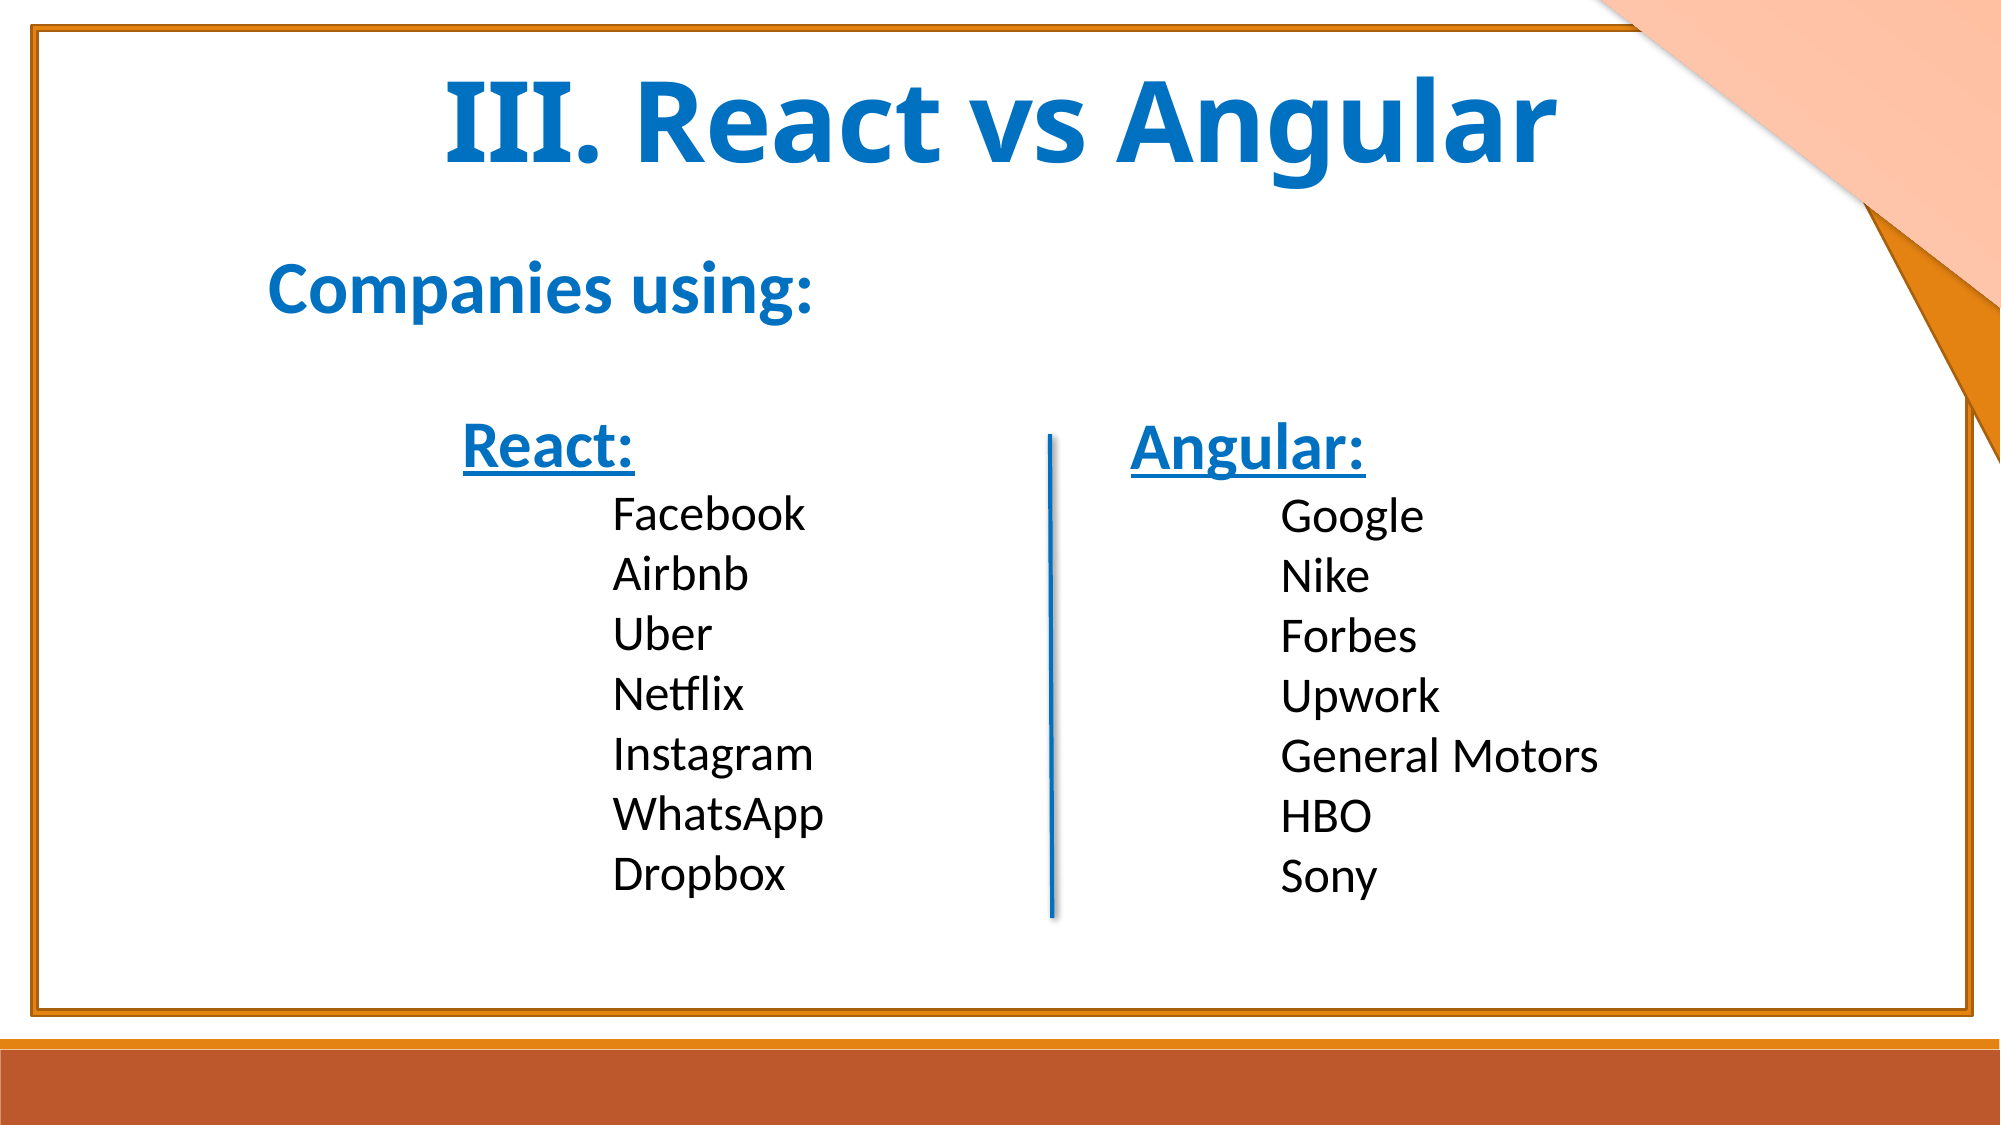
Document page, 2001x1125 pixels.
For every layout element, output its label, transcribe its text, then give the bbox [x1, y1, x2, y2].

text_box Companies using: [254, 231, 1248, 336]
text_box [1049, 433, 1053, 919]
text_box Angular: Google Nike Forbes Upwork General Motors HBO Sony [1115, 395, 1673, 955]
title III. React vs Angular [252, 81, 1753, 194]
text_box [1870, 217, 2000, 465]
text_box [101, 82, 1899, 984]
text_box [1599, 0, 2000, 309]
text_box [30, 24, 1974, 1017]
text_box React: Facebook Airbnb Uber Netflix Instagram WhatsApp Dropbox [447, 393, 1048, 953]
